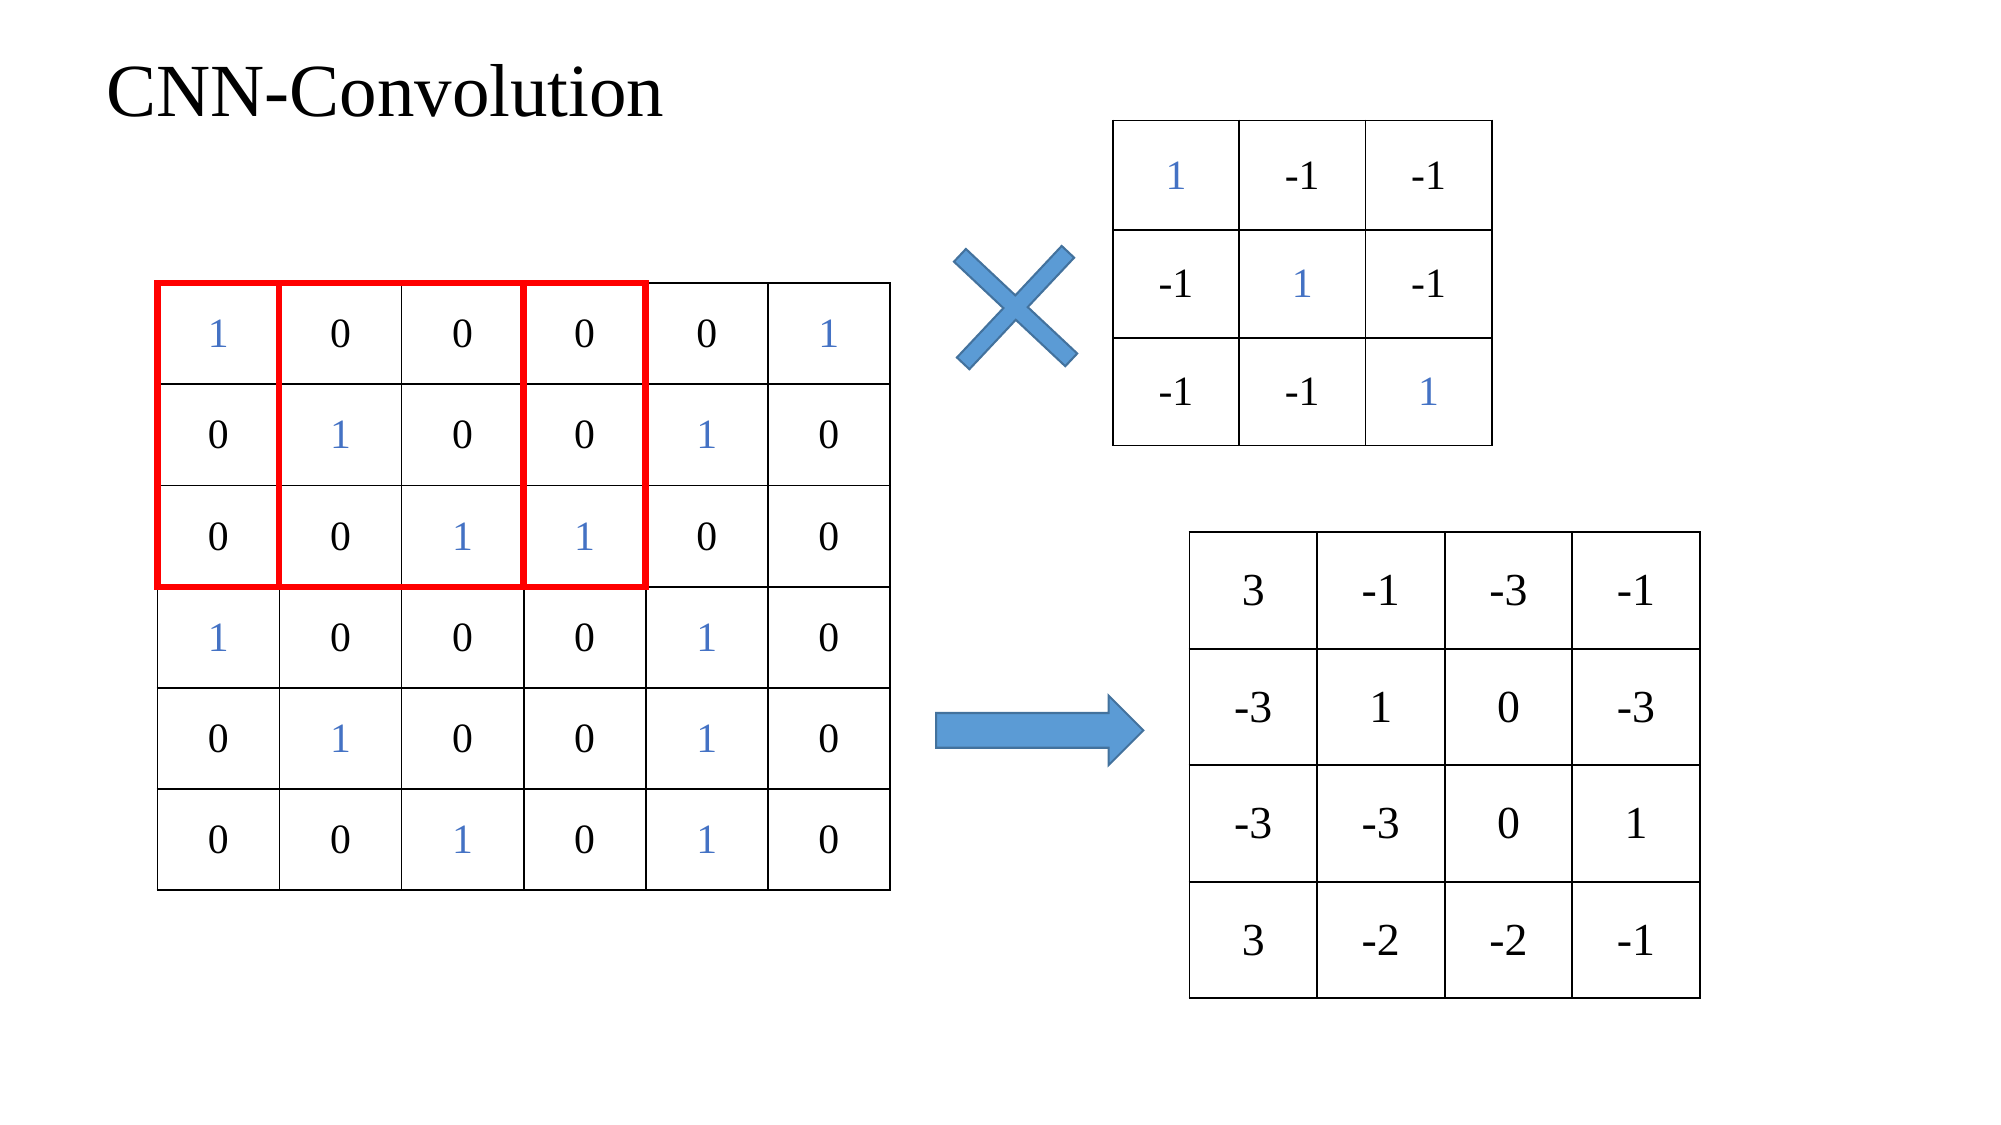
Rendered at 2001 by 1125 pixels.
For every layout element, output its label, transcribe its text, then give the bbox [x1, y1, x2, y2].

table_cell -2 [1446, 883, 1571, 997]
table_cell -1 [1573, 883, 1699, 997]
table_cell 1 [647, 385, 767, 485]
table_cell 0 [280, 588, 401, 687]
table_cell 0 [525, 689, 645, 788]
table_cell -3 [1190, 766, 1316, 881]
table_cell 1 [1240, 231, 1365, 337]
text_box [952, 244, 1079, 371]
table_cell -1 [1114, 231, 1238, 337]
table_cell 1 [647, 689, 767, 788]
table_cell 1 [402, 790, 523, 889]
table_cell 0 [402, 588, 523, 687]
table_header -1 [1366, 121, 1491, 229]
table_cell 0 [769, 790, 889, 889]
table_header 1 [769, 284, 889, 383]
table_cell -3 [1573, 650, 1699, 764]
table_header 3 [1190, 533, 1316, 648]
table_header -1 [1573, 533, 1699, 648]
table_cell 0 [1446, 650, 1571, 764]
table_cell -1 [1114, 339, 1238, 445]
table_cell 3 [1190, 883, 1316, 997]
table_cell 0 [769, 486, 889, 586]
table_header 1 [1114, 121, 1238, 229]
table_cell -1 [1366, 231, 1491, 337]
table_header -1 [1318, 533, 1444, 648]
table_cell -1 [1240, 339, 1365, 445]
text_box [156, 282, 278, 588]
table_cell 0 [158, 790, 279, 889]
table_cell 0 [769, 588, 889, 687]
table_cell 0 [769, 689, 889, 788]
table_cell 0 [280, 790, 401, 889]
table_cell -3 [1190, 650, 1316, 764]
table_cell 0 [647, 486, 767, 586]
table_cell 1 [280, 689, 401, 788]
text_box [278, 282, 646, 588]
table_cell 1 [158, 588, 279, 687]
table_header -1 [1240, 121, 1365, 229]
table_cell -3 [1318, 766, 1444, 881]
table_cell 0 [402, 689, 523, 788]
table_cell 0 [525, 588, 645, 687]
table_cell 0 [158, 689, 279, 788]
text_box [935, 693, 1145, 768]
table_cell 1 [647, 588, 767, 687]
table_cell 1 [1318, 650, 1444, 764]
table_cell 1 [1573, 766, 1699, 881]
text_box CNN-Convolution [91, 34, 680, 139]
table_cell -2 [1318, 883, 1444, 997]
table_header 0 [647, 284, 767, 383]
table_cell 0 [525, 790, 645, 889]
table_header -3 [1446, 533, 1571, 648]
table_cell 0 [769, 385, 889, 485]
table_cell 1 [1366, 339, 1491, 445]
table_cell 1 [647, 790, 767, 889]
table_cell 0 [1446, 766, 1571, 881]
